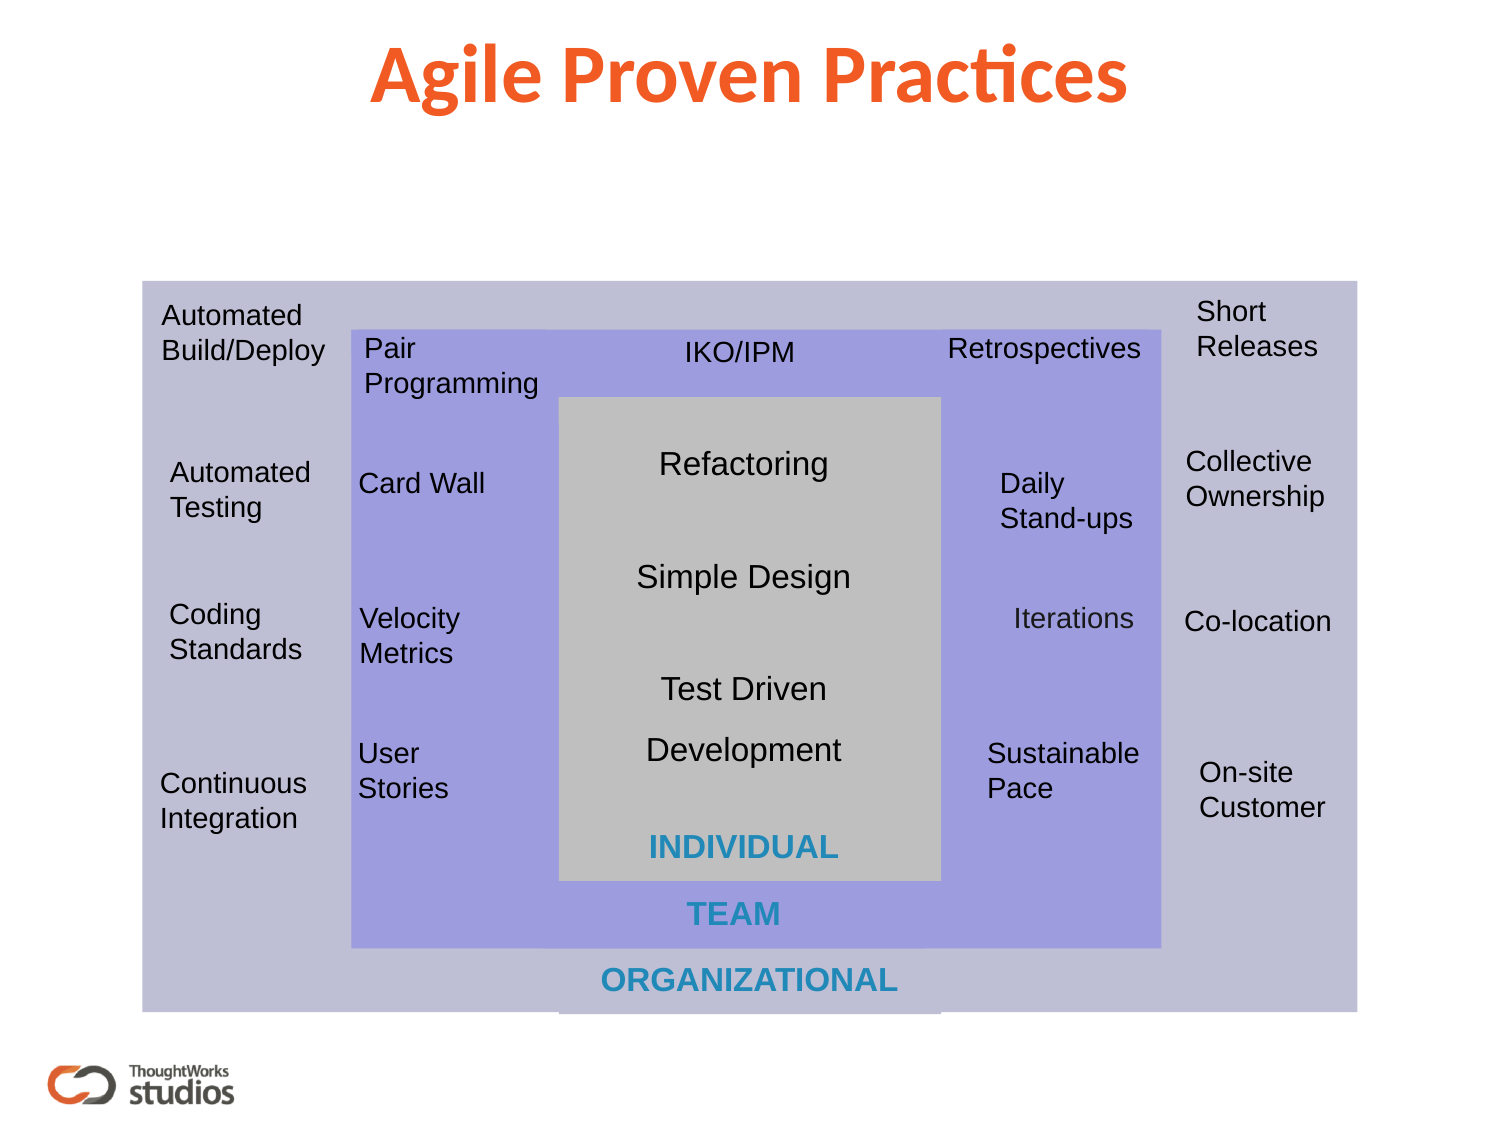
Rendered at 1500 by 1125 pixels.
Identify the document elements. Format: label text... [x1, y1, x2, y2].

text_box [558, 396, 942, 882]
title Agile Proven Practices [60, 0, 1440, 138]
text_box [142, 280, 1358, 1015]
picture [46, 1063, 235, 1105]
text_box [351, 329, 1162, 949]
